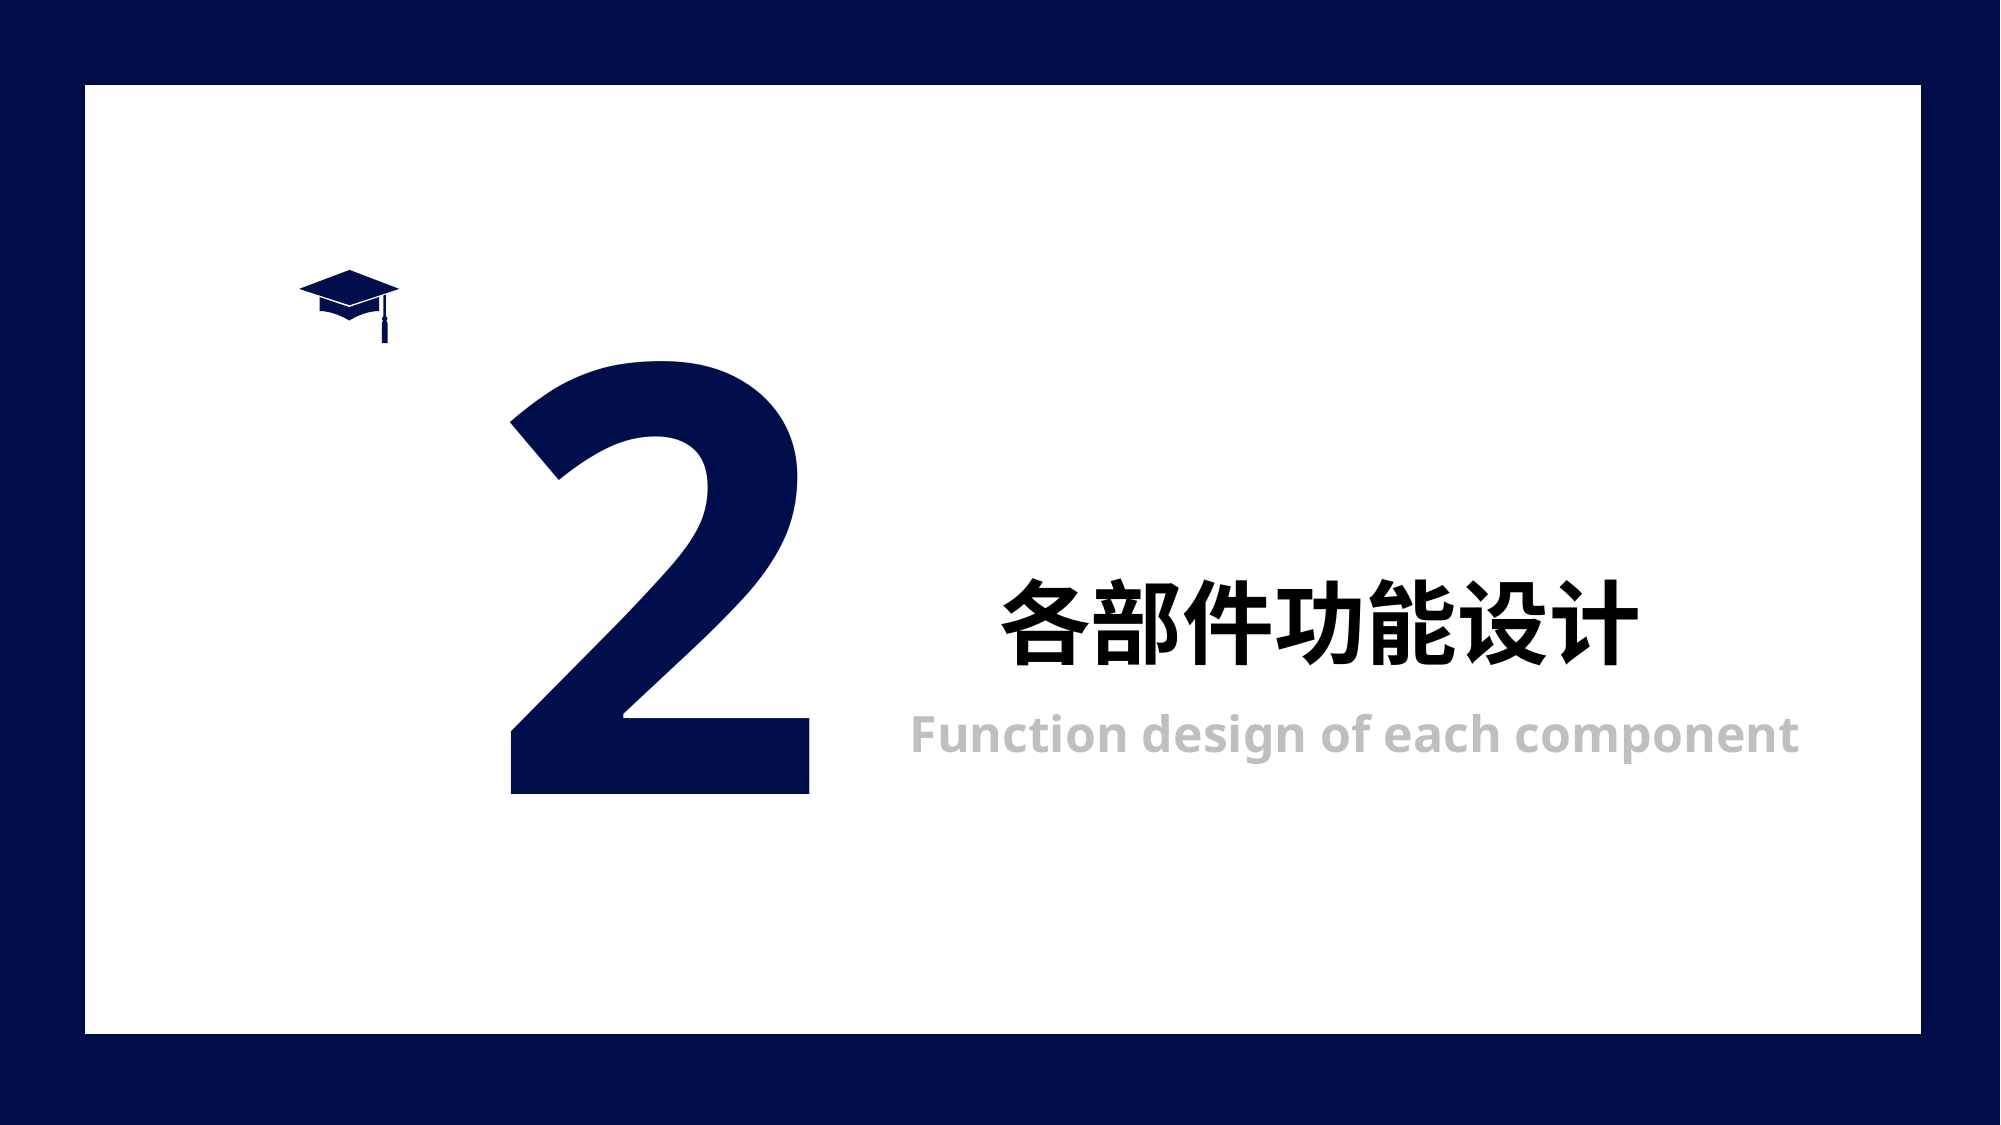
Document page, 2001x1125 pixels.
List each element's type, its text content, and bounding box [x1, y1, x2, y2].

text_box [299, 269, 400, 344]
text_box [83, 83, 1923, 1036]
text_box Function design of each component [894, 694, 1816, 770]
text_box 2 [473, 189, 845, 922]
text_box 各部件功能设计 [984, 558, 1657, 684]
